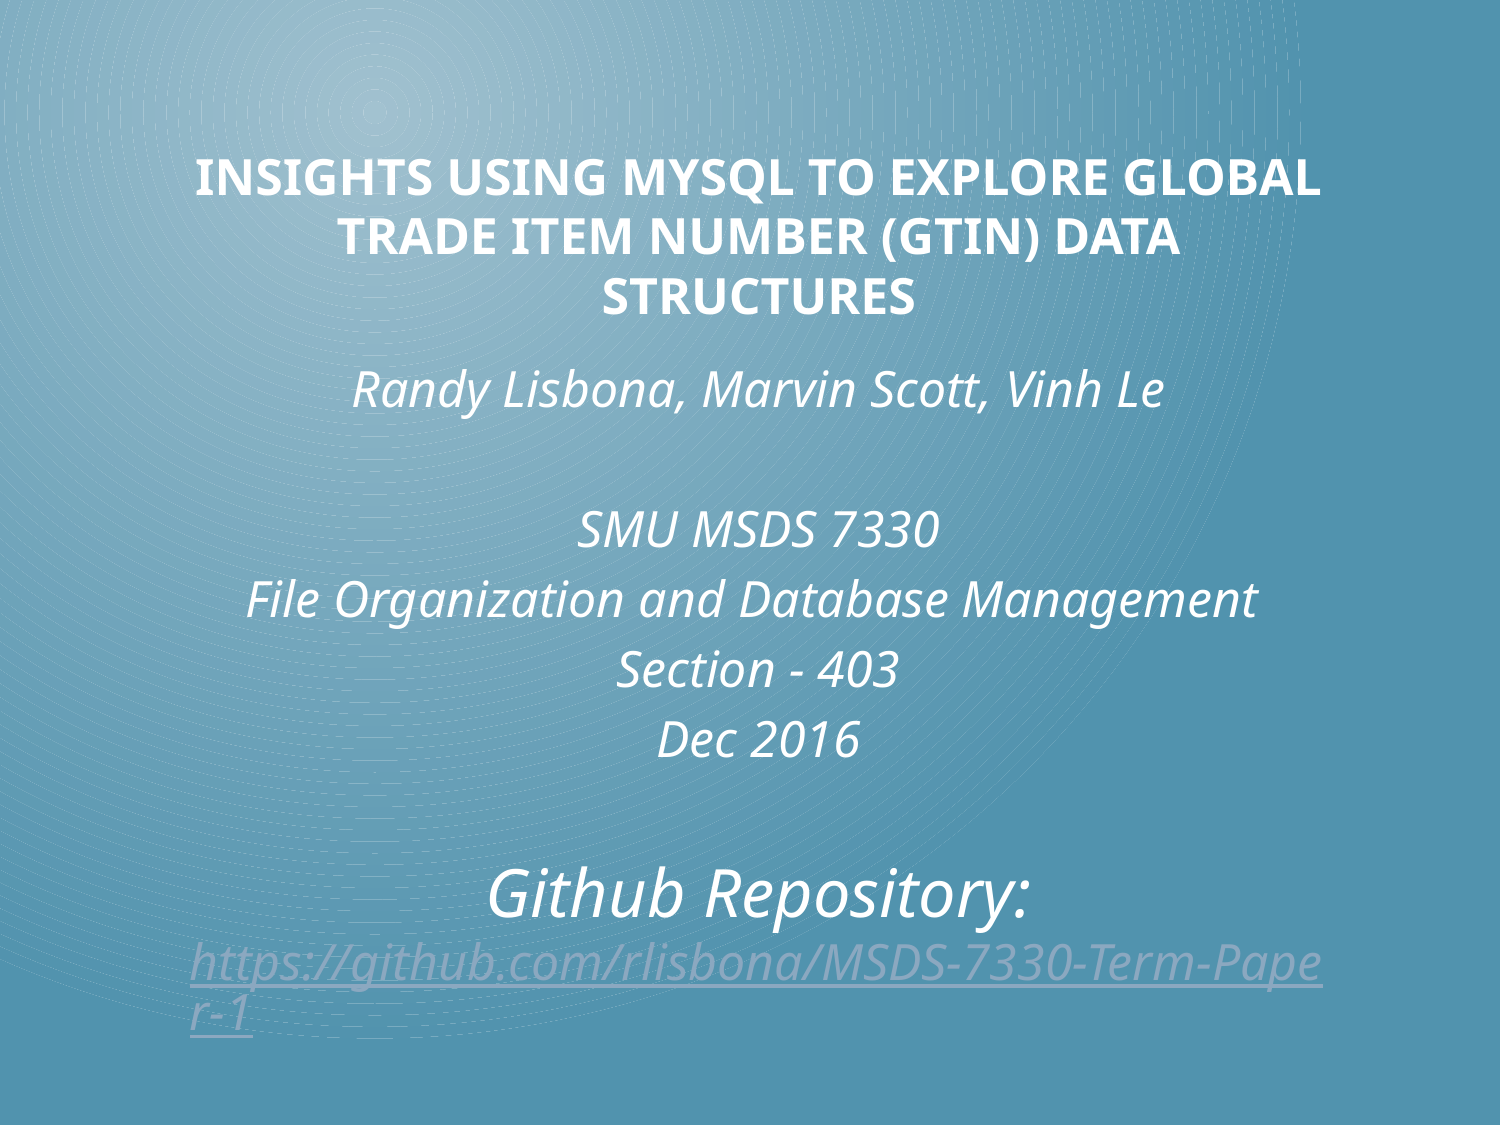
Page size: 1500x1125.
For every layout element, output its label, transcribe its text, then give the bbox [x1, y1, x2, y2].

title Insights using MySQL to explore Global Trade Item Number (GTIN) data structures [174, 137, 1343, 275]
subtitle Randy Lisbona, Marvin Scott, Vinh Le SMU MSDS 7330 File Organization and Database Management Section - 403 Dec 2016 Github Repository: https://github.com/rlisbona/MSDS-7330-Term-Paper-1 [174, 350, 1343, 492]
